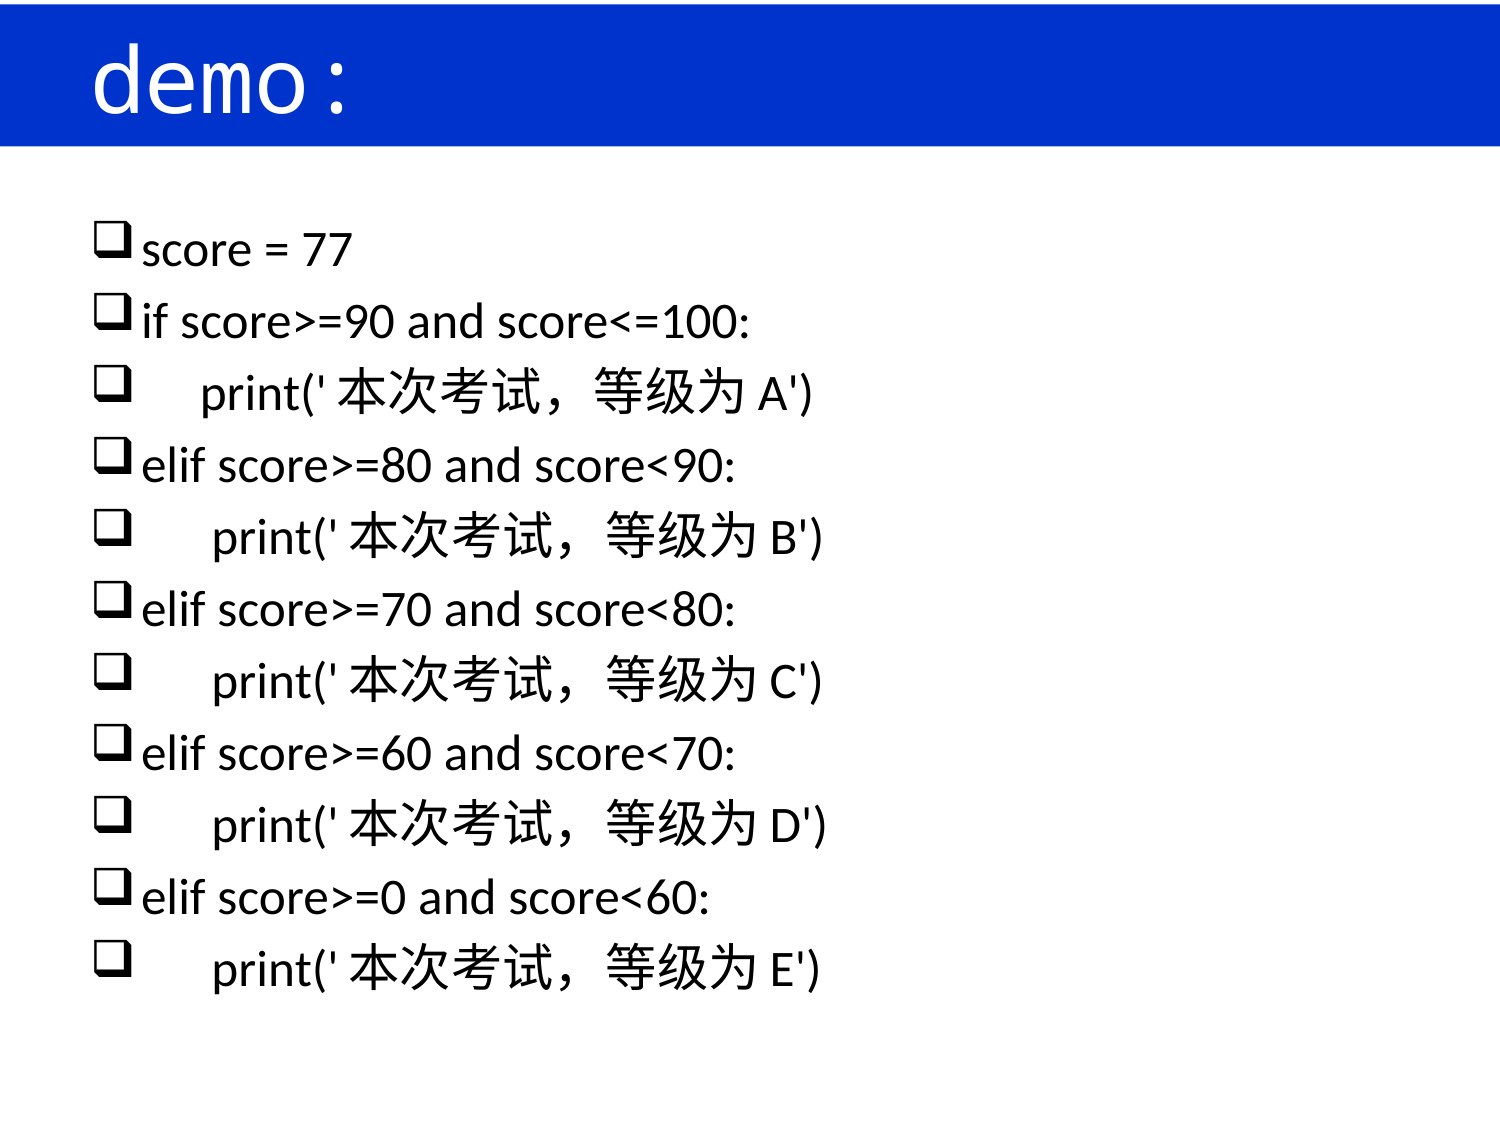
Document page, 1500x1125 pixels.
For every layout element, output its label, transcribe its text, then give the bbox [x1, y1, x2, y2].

title demo: [75, 18, 1425, 135]
list score = 77 if score>=90 and score<=100: print('本次考试，等级为A') elif score>=80 and score<90: print('本次考试，等级为B') elif score>=70 and score<80: print('本次考试，等级为C') elif score>=60 and score<70: print('本次考试，等级为D') elif score>=0 and score<60: print('本次考试，等级为E') [75, 207, 1425, 1005]
